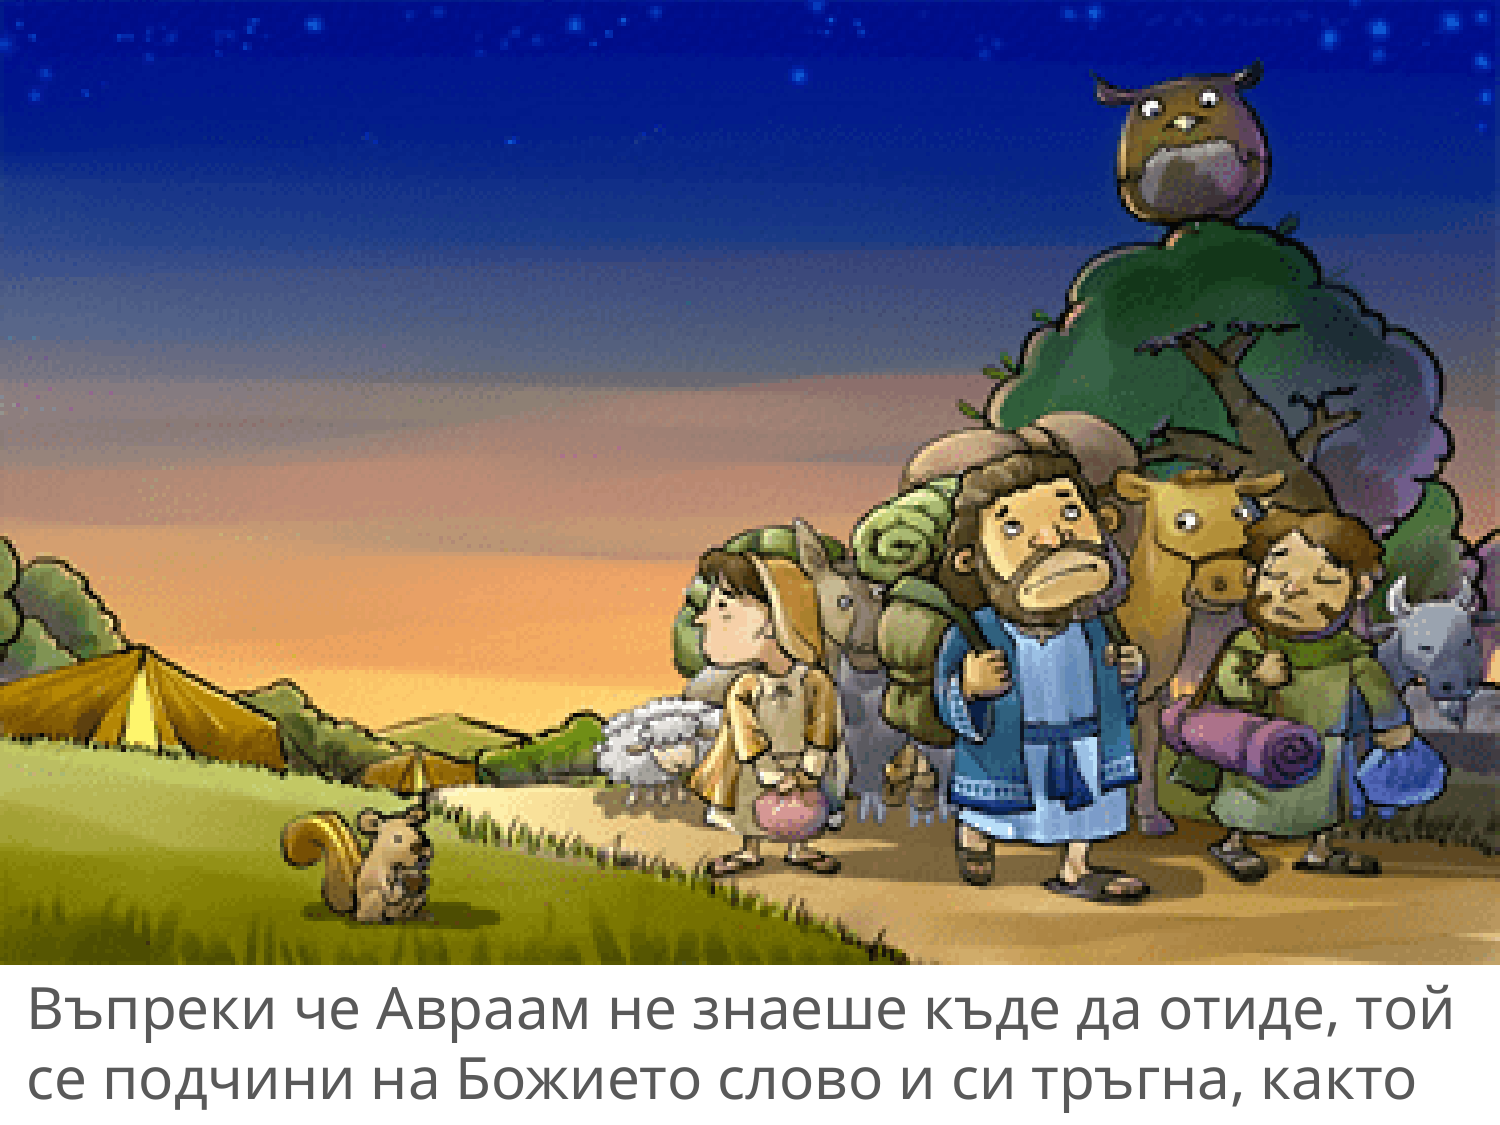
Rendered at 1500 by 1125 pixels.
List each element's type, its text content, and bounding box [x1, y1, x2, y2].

picture [0, 0, 1500, 965]
text_box Въпреки че Авраам не знаеше къде да отиде, той се подчини на Божието слово и си тръгна, както Господ му каза. [11, 973, 1498, 1125]
